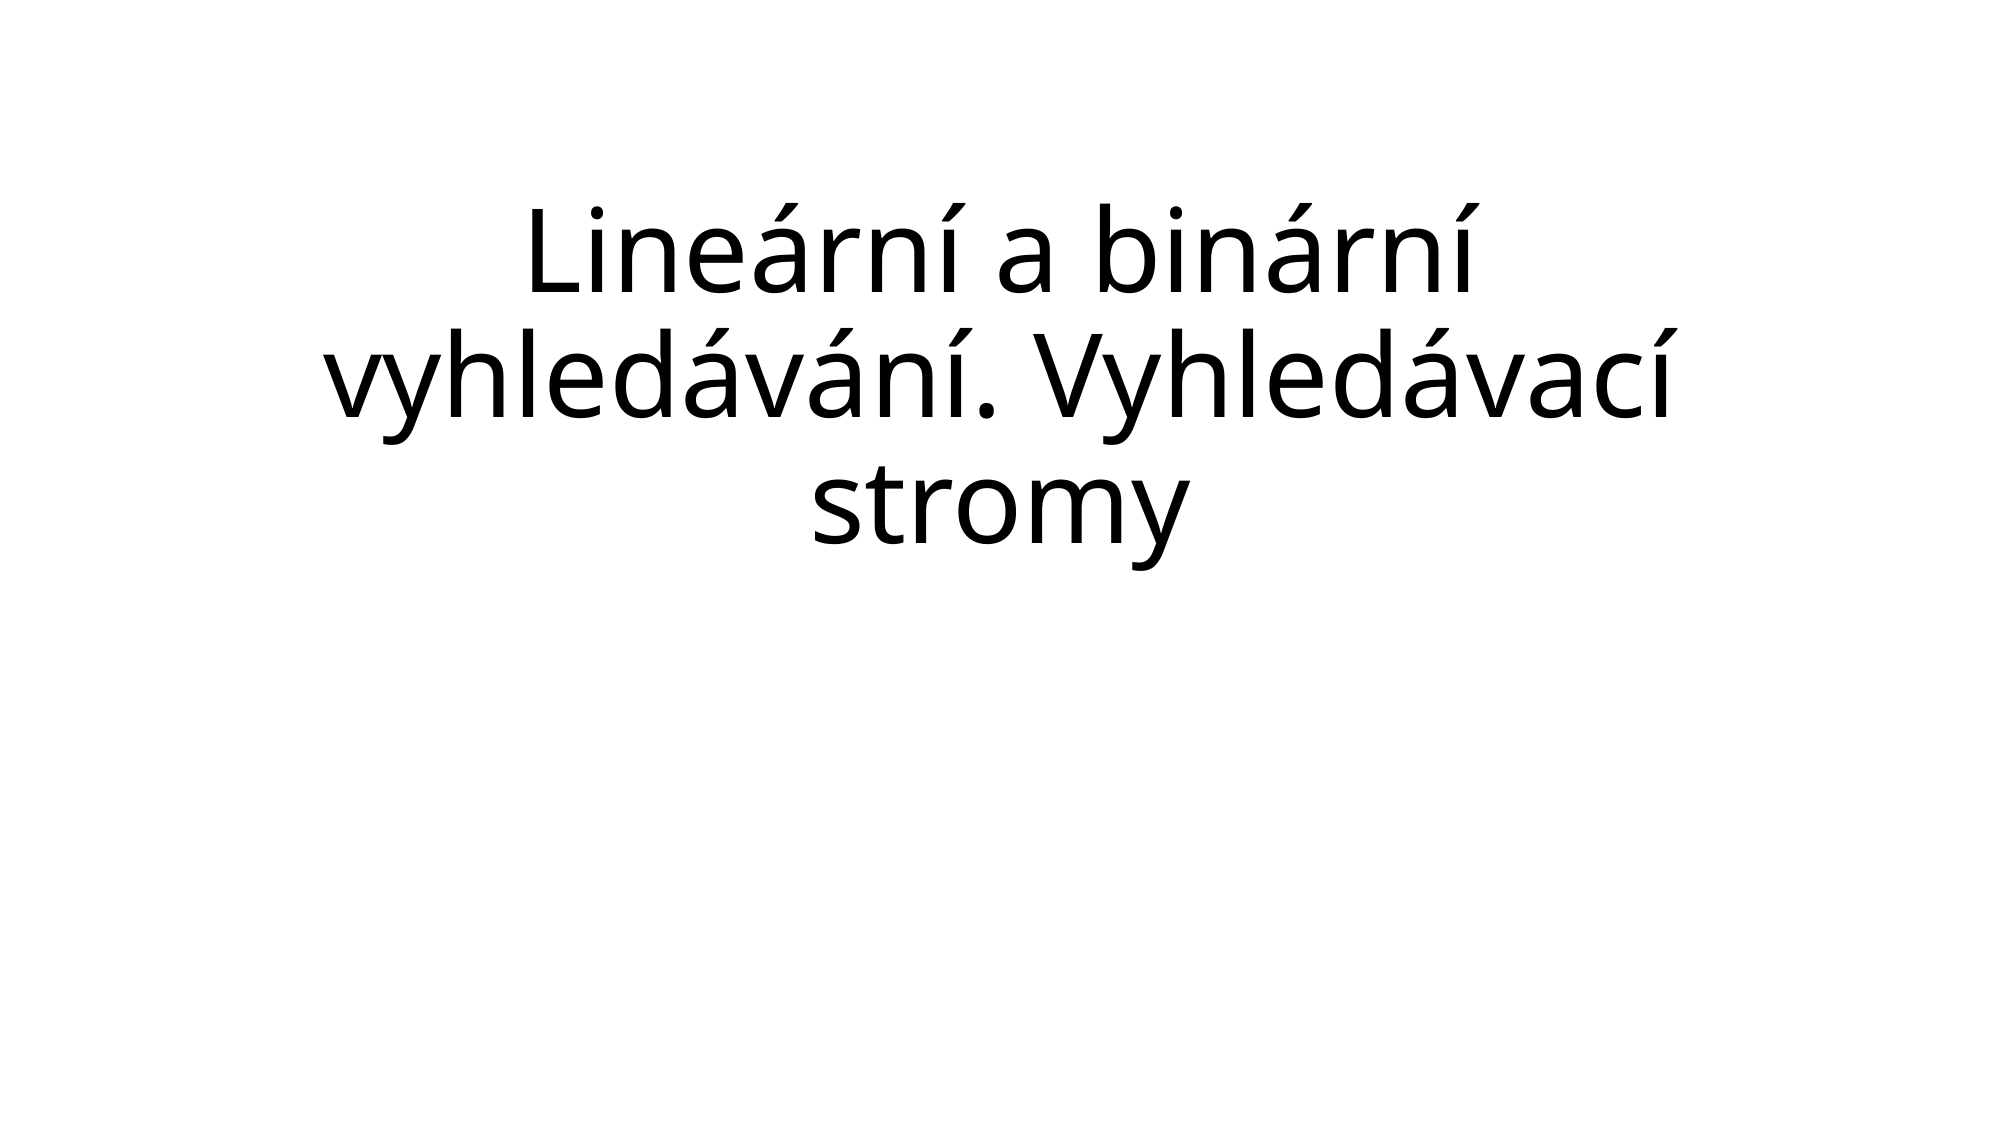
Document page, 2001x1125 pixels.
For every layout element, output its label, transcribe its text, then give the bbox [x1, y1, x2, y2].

title Lineární a binární vyhledávání. Vyhledávací stromy [249, 184, 1750, 576]
